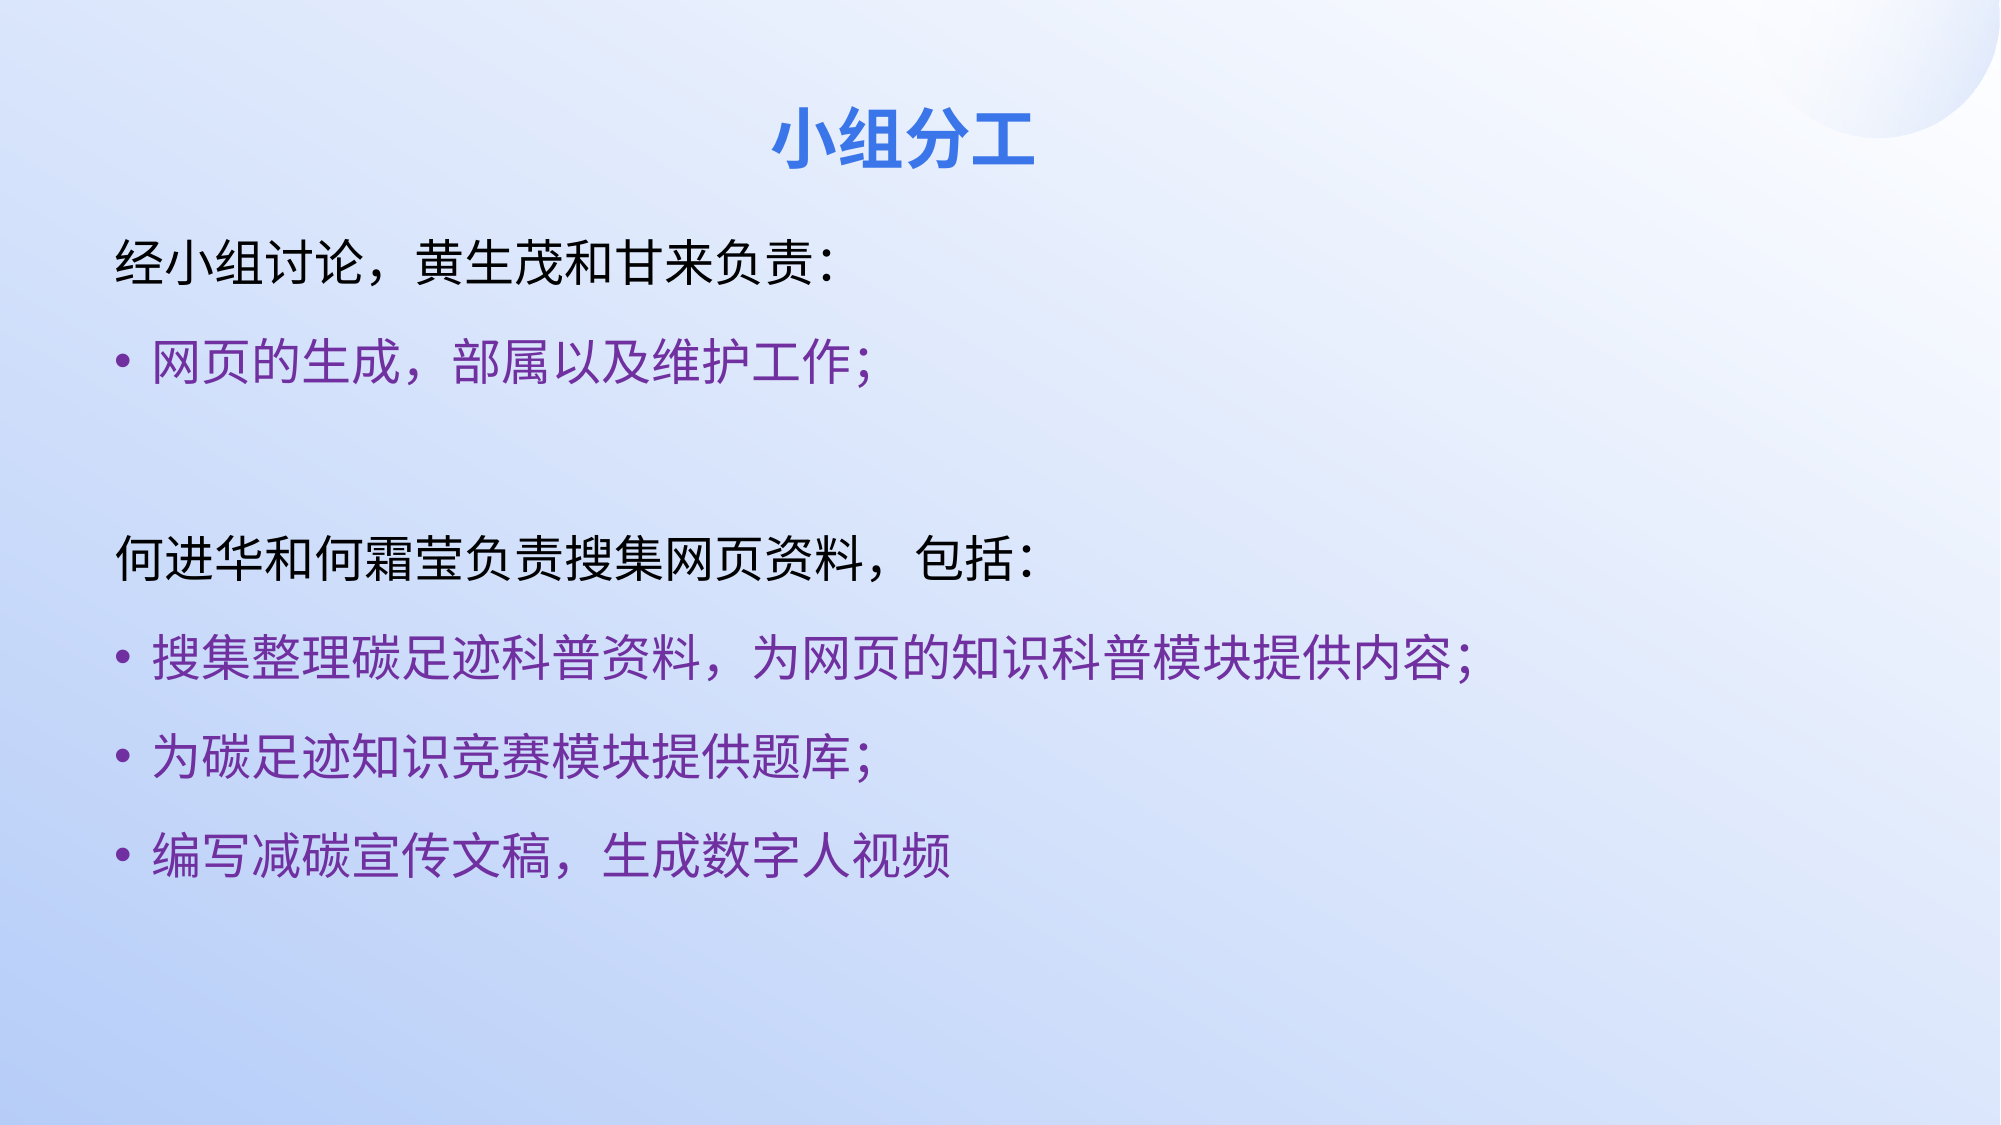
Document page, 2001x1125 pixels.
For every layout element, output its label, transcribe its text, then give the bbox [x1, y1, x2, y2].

title 小组分工 [114, 59, 1886, 178]
list 经小组讨论，黄生茂和甘来负责： 网页的生成，部属以及维护工作； 何进华和何霜莹负责搜集网页资料，包括： 搜集整理碳足迹科普资料，为网页的知识科普模块提供内容； 为碳足迹知识竞赛模块提供题库； 编写减碳宣传文稿，生成数字人视频 [114, 213, 1886, 1013]
